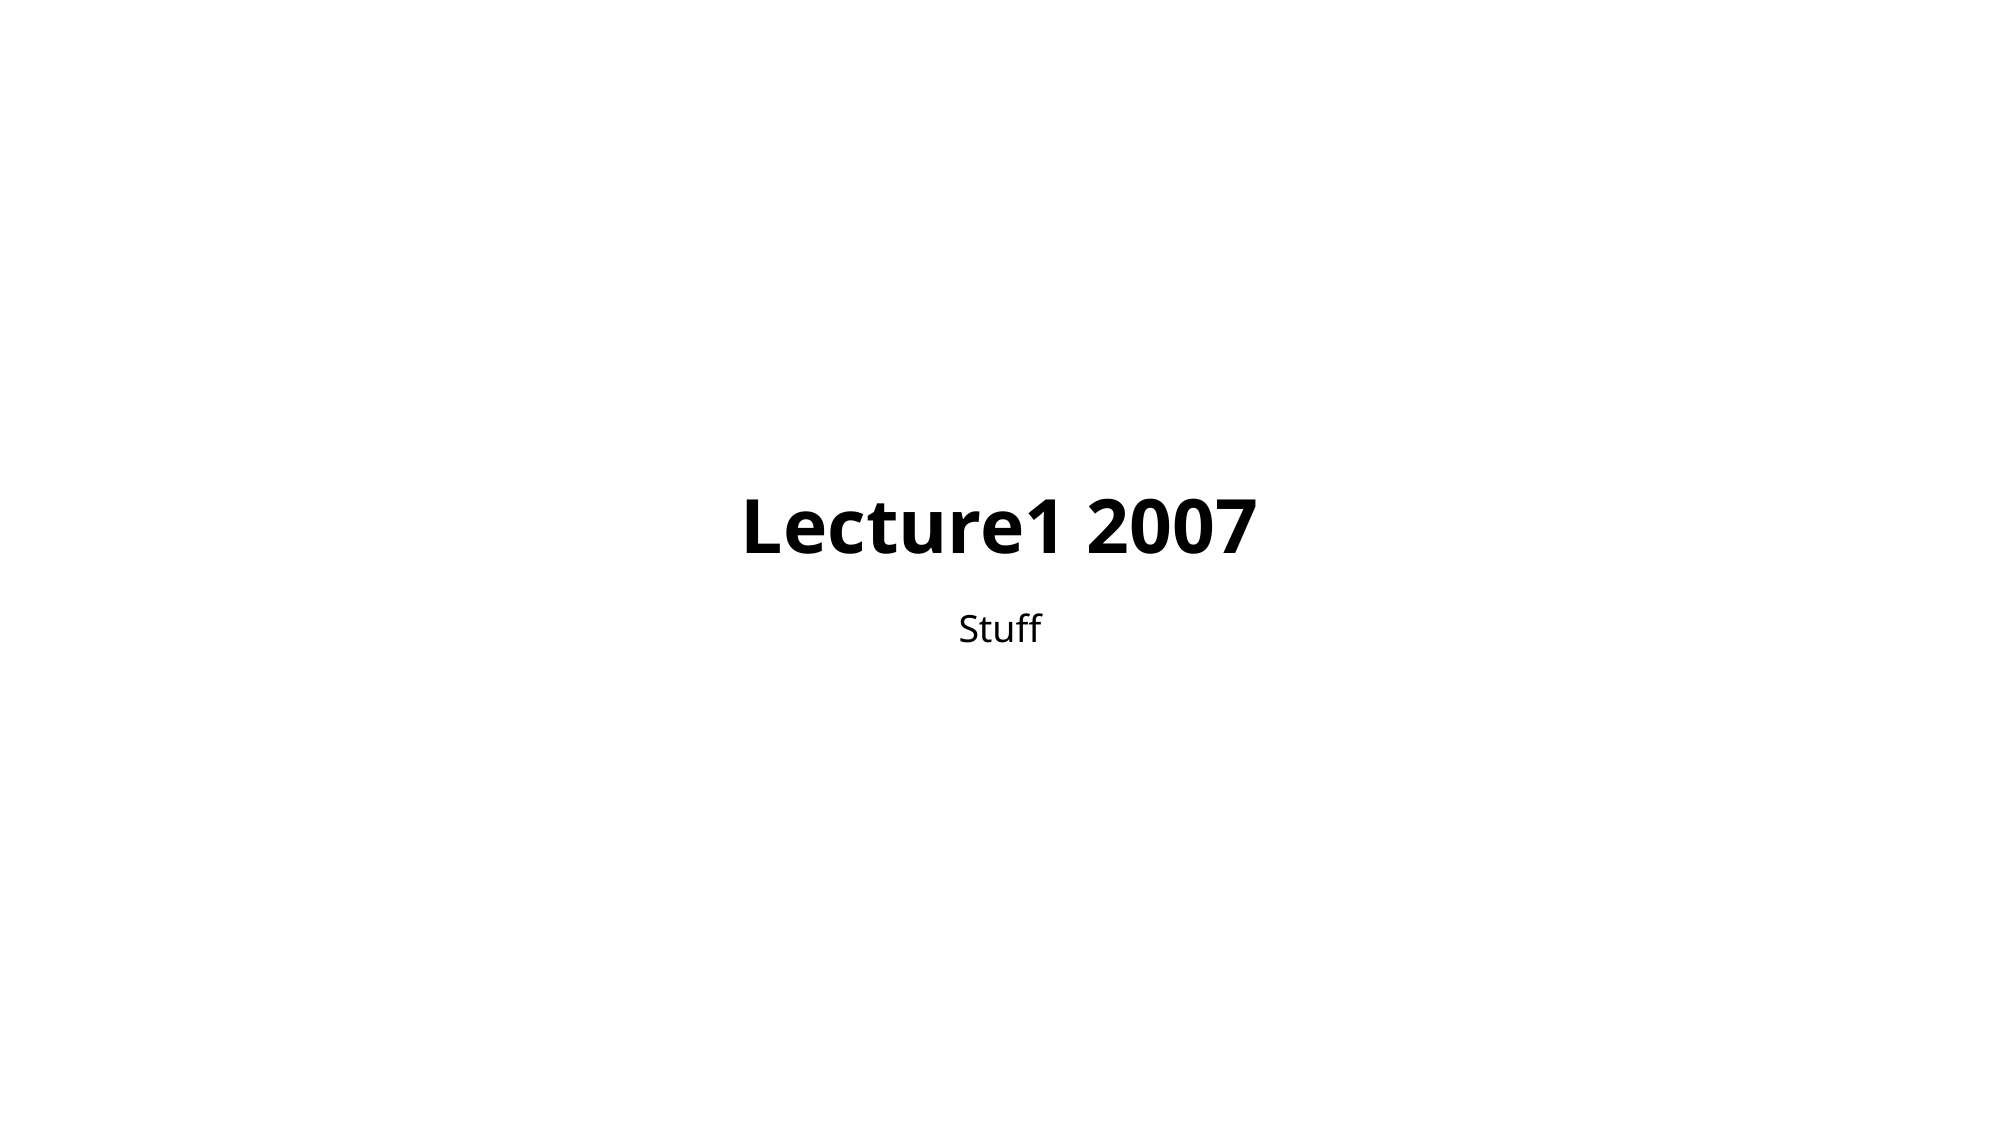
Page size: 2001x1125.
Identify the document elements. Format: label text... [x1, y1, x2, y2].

subtitle Stuff [249, 592, 1750, 863]
title Lecture1 2007 [249, 184, 1750, 578]
